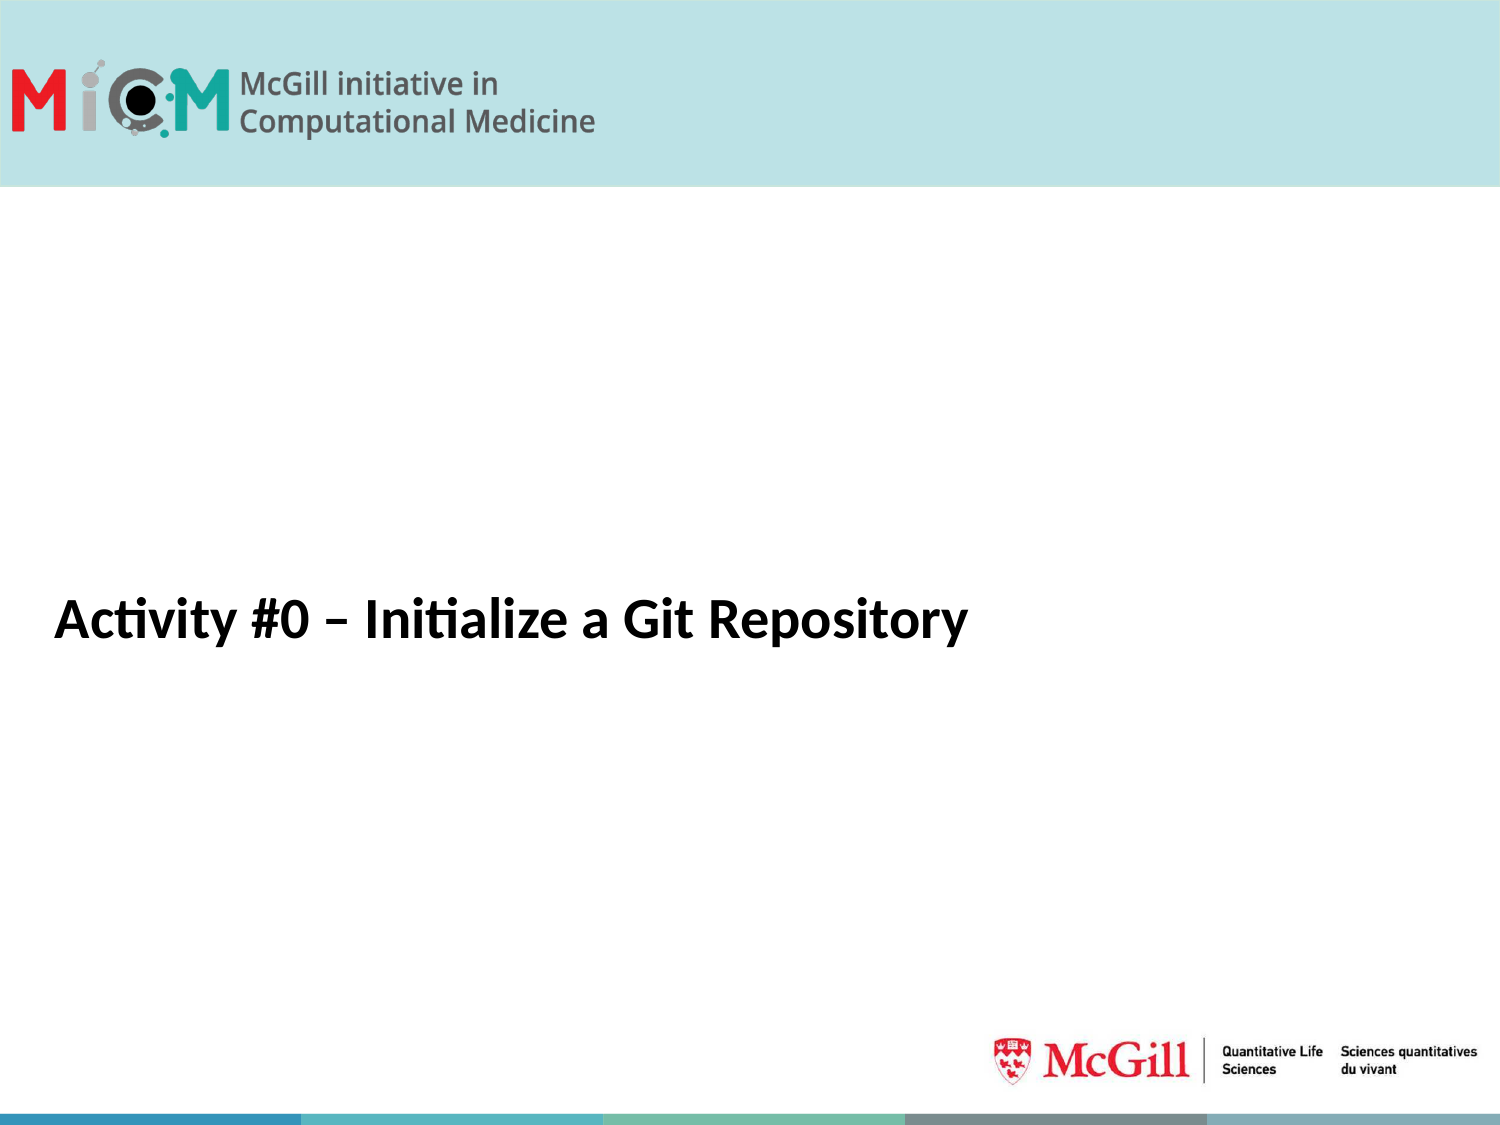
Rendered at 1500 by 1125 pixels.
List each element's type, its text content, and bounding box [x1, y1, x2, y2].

list Activity #0 – Initialize a Git Repository [39, 238, 1461, 1047]
picture [0, 19, 634, 187]
picture [970, 1015, 1500, 1122]
